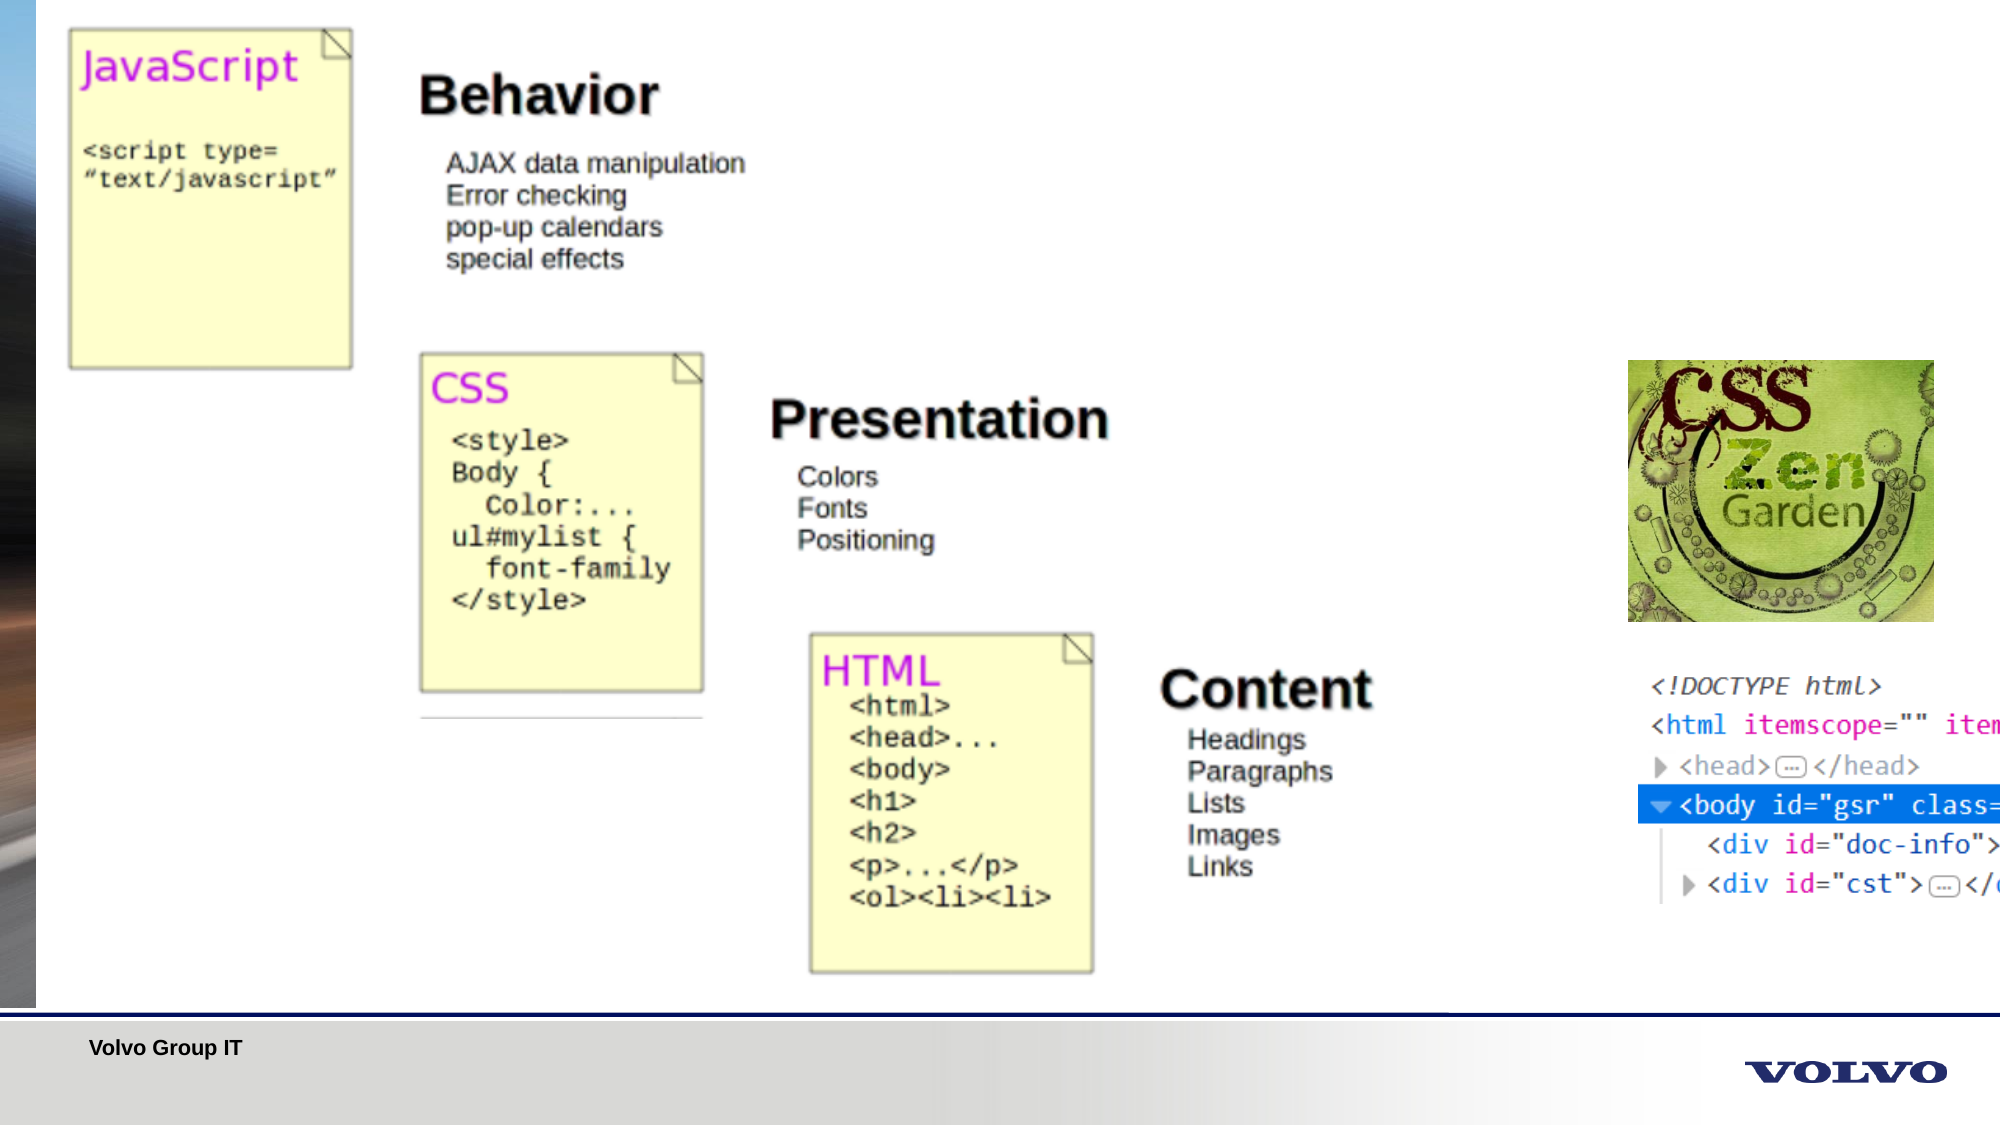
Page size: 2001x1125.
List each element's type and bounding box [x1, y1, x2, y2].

picture [0, 0, 36, 1008]
picture [45, 0, 1524, 1011]
picture [1745, 1061, 1947, 1083]
picture [0, 1021, 1744, 1125]
picture [1638, 676, 2000, 904]
picture [1628, 360, 1934, 622]
